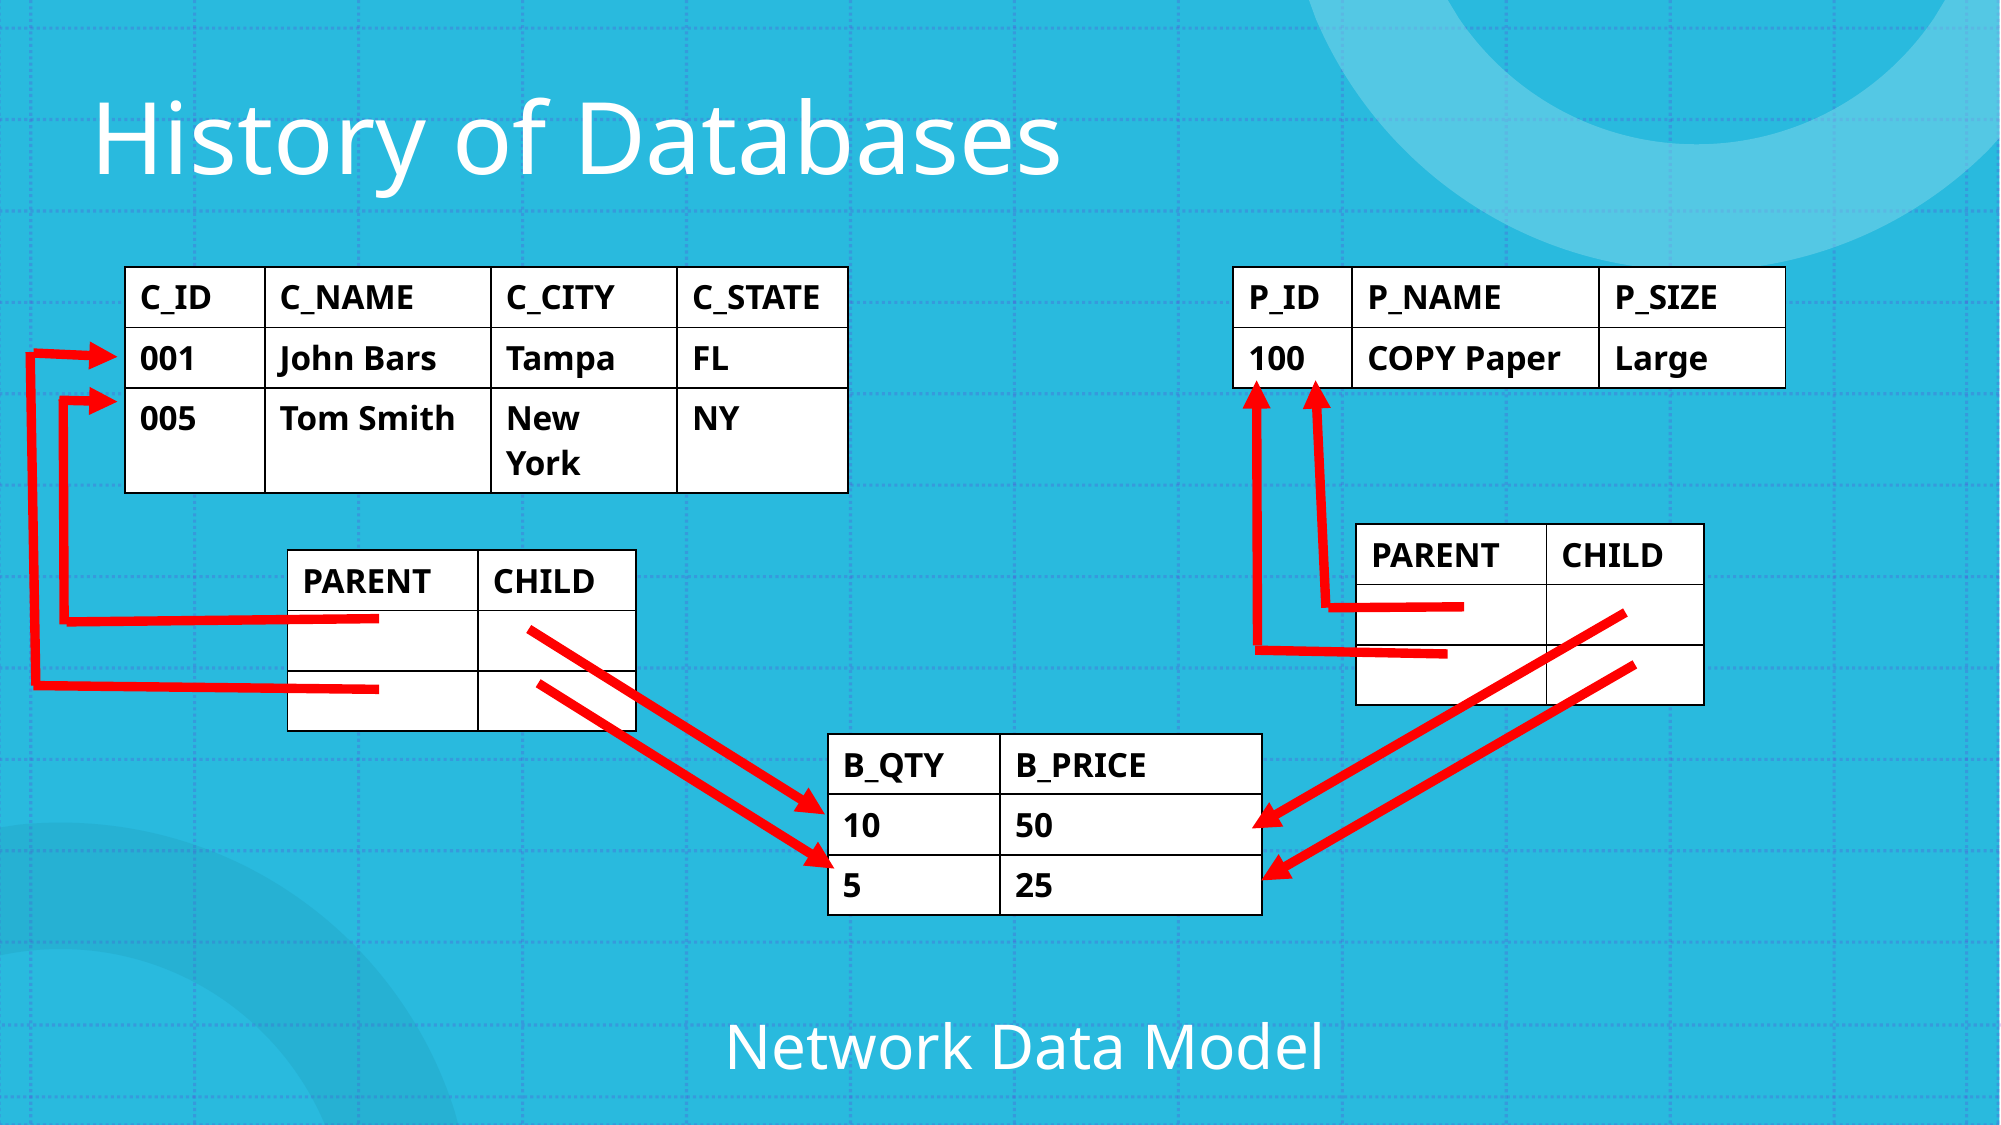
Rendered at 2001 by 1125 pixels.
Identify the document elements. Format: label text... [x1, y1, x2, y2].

table_cell [1357, 585, 1546, 612]
table_cell 25 [1001, 856, 1261, 914]
table_cell COPY Paper [1353, 328, 1598, 387]
title History of Databases [75, 33, 1834, 252]
table_header B_PRICE [1001, 735, 1251, 793]
table_cell [1626, 646, 1703, 704]
table_header PARENT [288, 551, 477, 610]
table_header C_NAME [266, 268, 490, 327]
list Network Data Model [709, 992, 1382, 1092]
table_cell Tampa [492, 328, 676, 387]
table_cell [479, 611, 635, 670]
table_cell NY [678, 389, 847, 492]
table_cell 005 [126, 389, 264, 492]
table_cell Large [1600, 328, 1785, 387]
table_cell 001 [126, 328, 264, 387]
table_header B_QTY [835, 735, 999, 793]
table_header CHILD [479, 551, 635, 610]
table_header P_SIZE [1600, 268, 1785, 327]
table_cell 5 [829, 856, 999, 914]
table_cell John Bars [266, 328, 490, 387]
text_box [538, 683, 835, 869]
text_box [1251, 612, 1626, 829]
table_cell FL [678, 328, 847, 387]
table_header C_CITY [492, 268, 676, 327]
table_header CHILD [1547, 525, 1703, 584]
table_header C_STATE [678, 268, 847, 327]
table_header C_ID [126, 268, 264, 327]
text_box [1255, 650, 1448, 654]
table_cell [288, 672, 477, 730]
table_cell [1547, 585, 1703, 644]
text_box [33, 685, 380, 690]
table_cell [288, 611, 477, 670]
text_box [36, 352, 118, 357]
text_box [1261, 664, 1635, 881]
table_header P_ID [1234, 268, 1351, 327]
table_cell Tom Smith [266, 389, 490, 492]
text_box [66, 618, 380, 622]
table_header PARENT [1357, 525, 1546, 584]
table_cell New York [492, 389, 676, 492]
table_cell [479, 672, 528, 730]
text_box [528, 628, 825, 815]
table_cell 50 [1001, 795, 1261, 854]
table_cell 10 [835, 795, 999, 854]
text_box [1315, 380, 1326, 608]
table_header P_NAME [1353, 268, 1598, 327]
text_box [30, 352, 36, 686]
table_cell 100 [1234, 328, 1351, 387]
